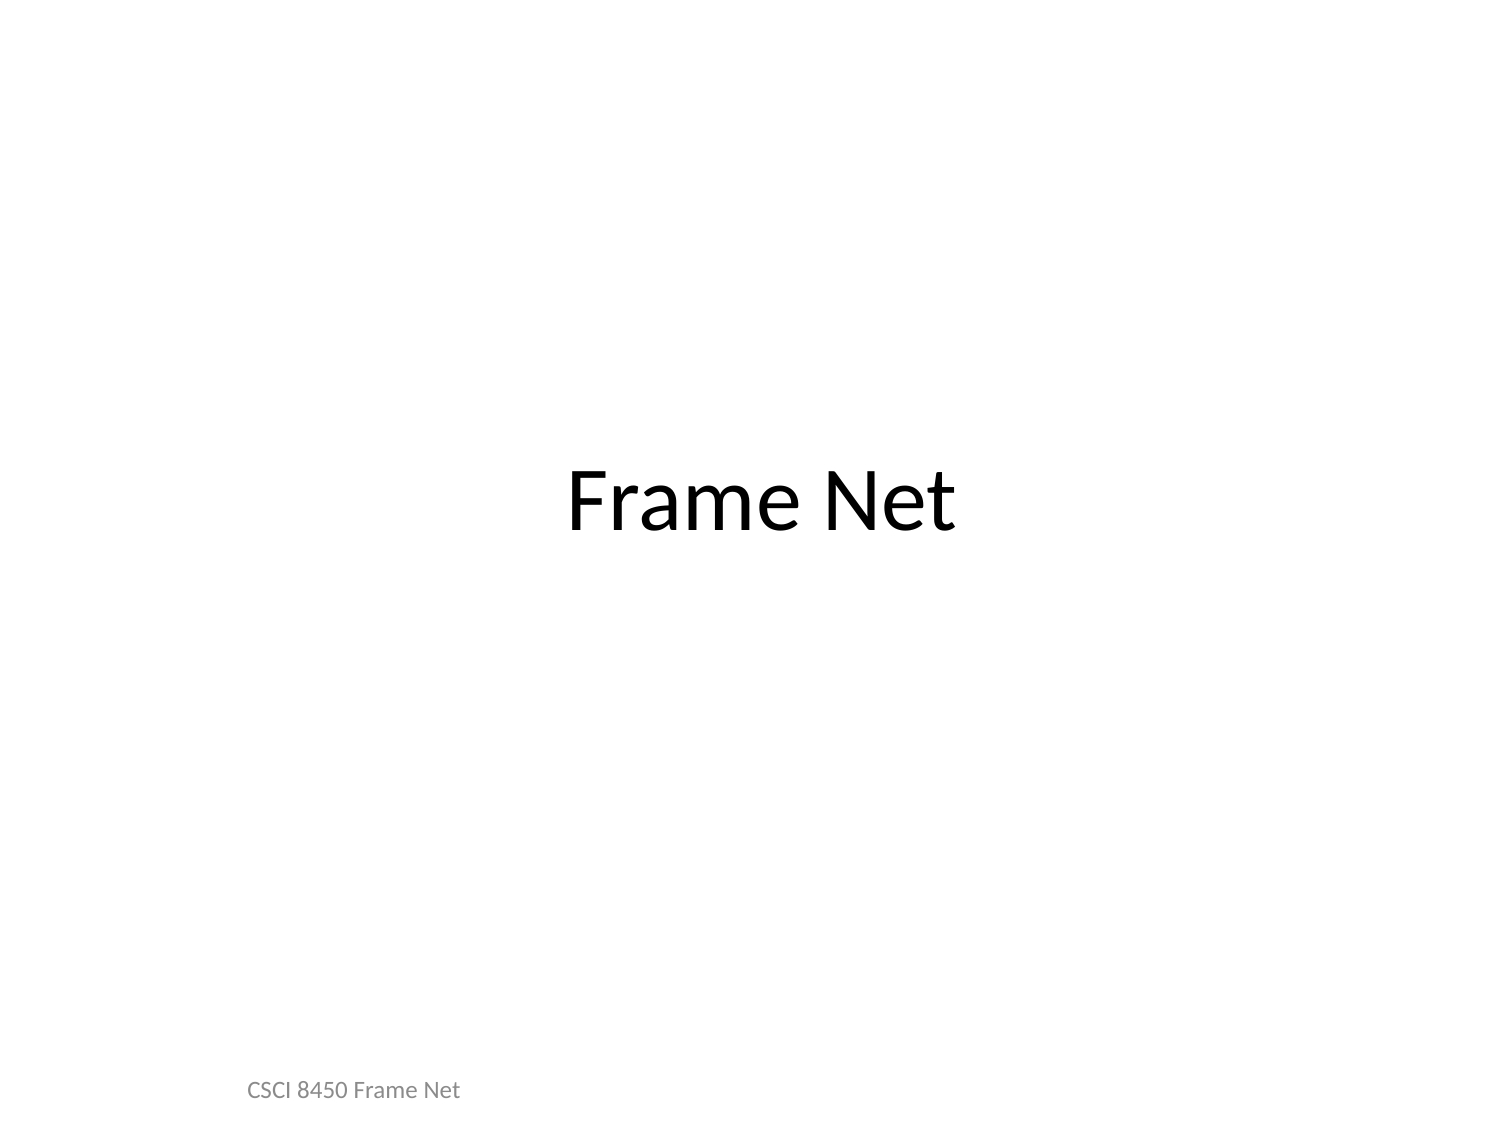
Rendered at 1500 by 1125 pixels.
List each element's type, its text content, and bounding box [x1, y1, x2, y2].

title Frame Net [87, 399, 1438, 588]
footer CSCI 8450 Frame Net [75, 1065, 634, 1112]
